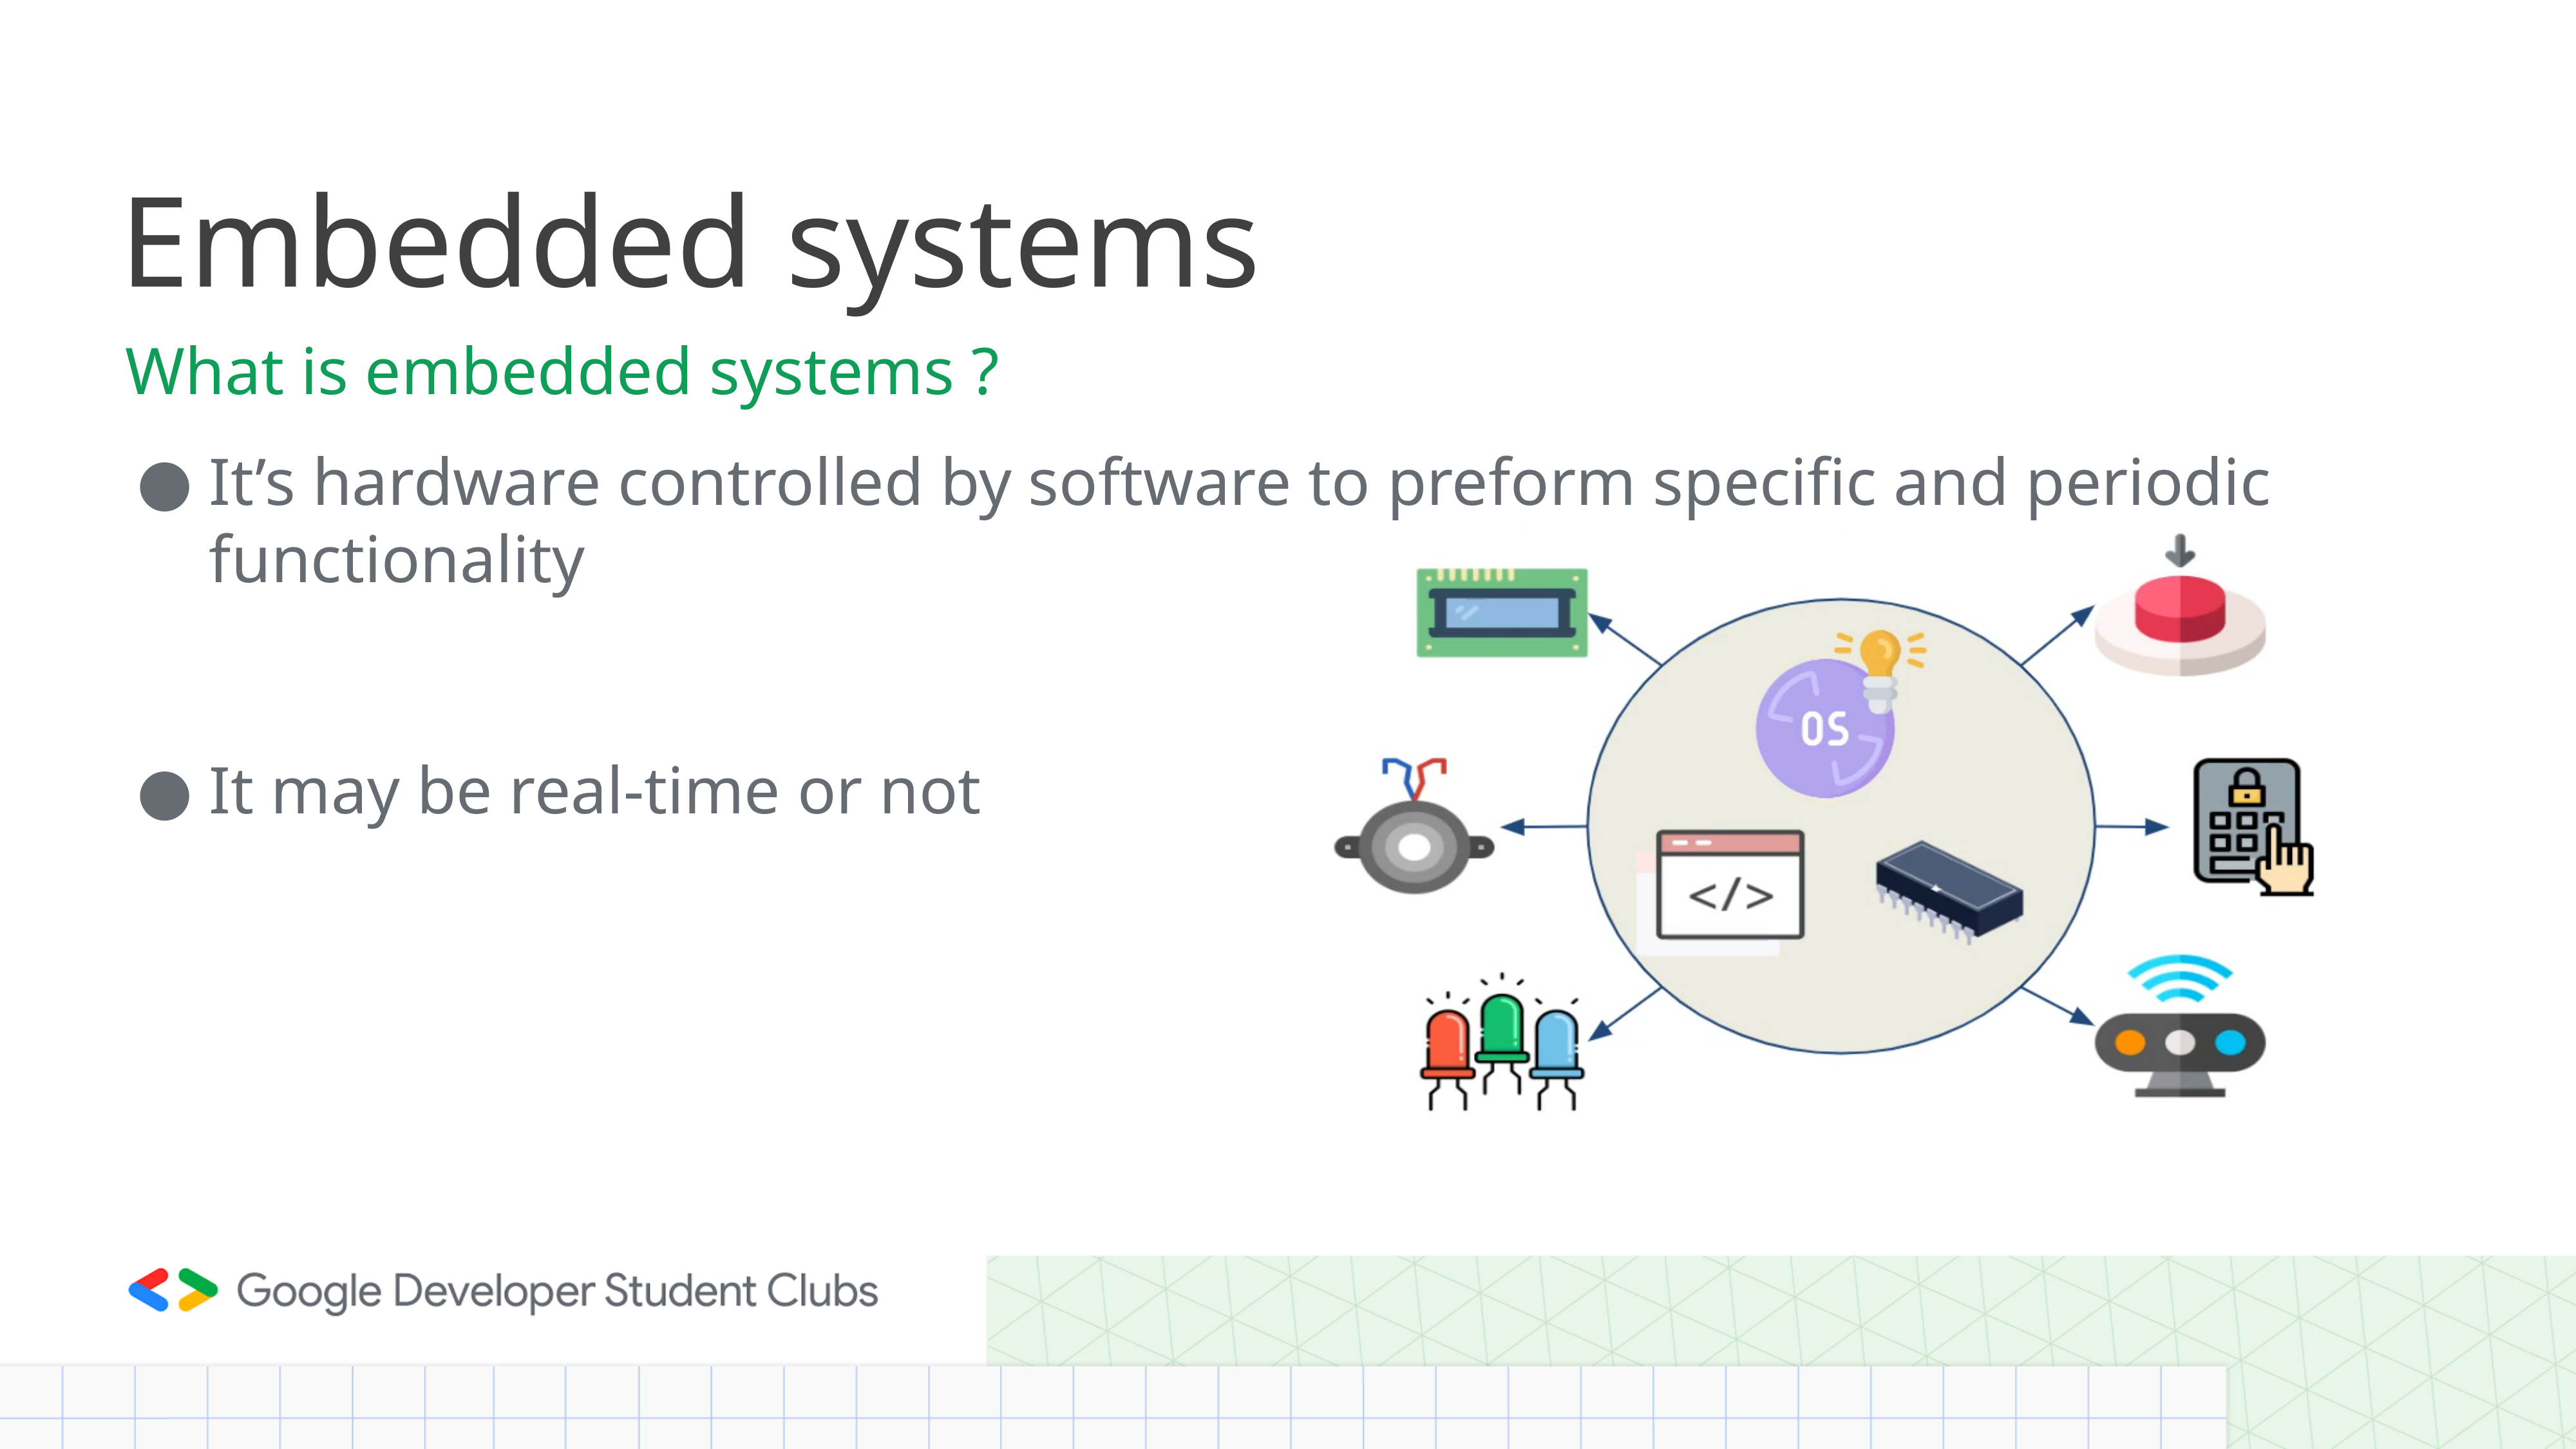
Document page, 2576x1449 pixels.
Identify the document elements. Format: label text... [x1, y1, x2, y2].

subtitle What is embedded systems ? [115, 320, 2441, 1180]
title Embedded systems [94, 136, 2414, 430]
picture [0, 0, 2576, 1449]
list It’s hardware controlled by software to preform specific and periodic functionality It may be real-time or not [127, 1180, 2441, 1282]
